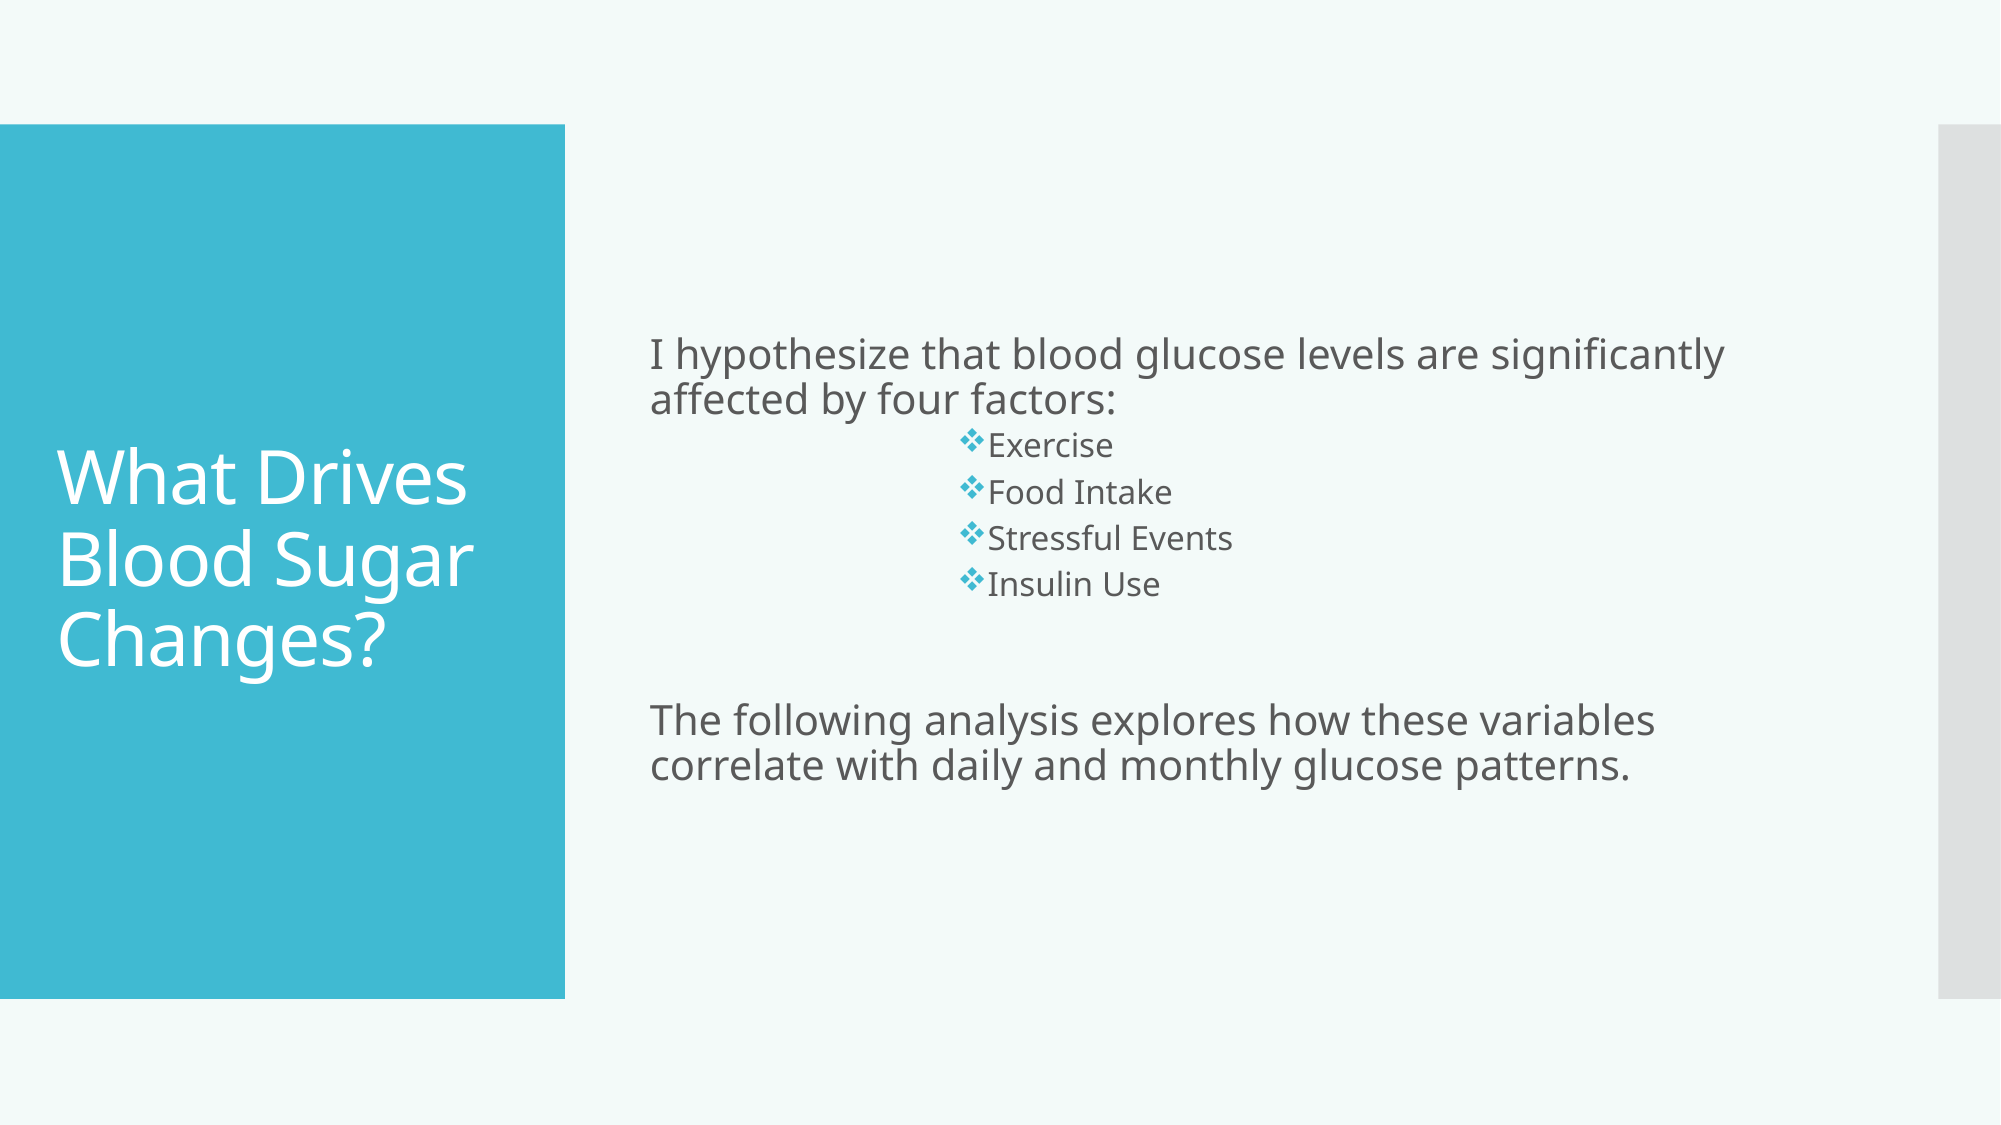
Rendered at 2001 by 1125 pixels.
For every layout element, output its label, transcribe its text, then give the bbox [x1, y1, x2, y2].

list I hypothesize that blood glucose levels are significantly affected by four factors: Exercise Food Intake Stressful Events Insulin Use The following analysis explores how these variables correlate with daily and monthly glucose patterns. [634, 141, 1835, 982]
title What Drives Blood Sugar Changes? [41, 184, 525, 940]
